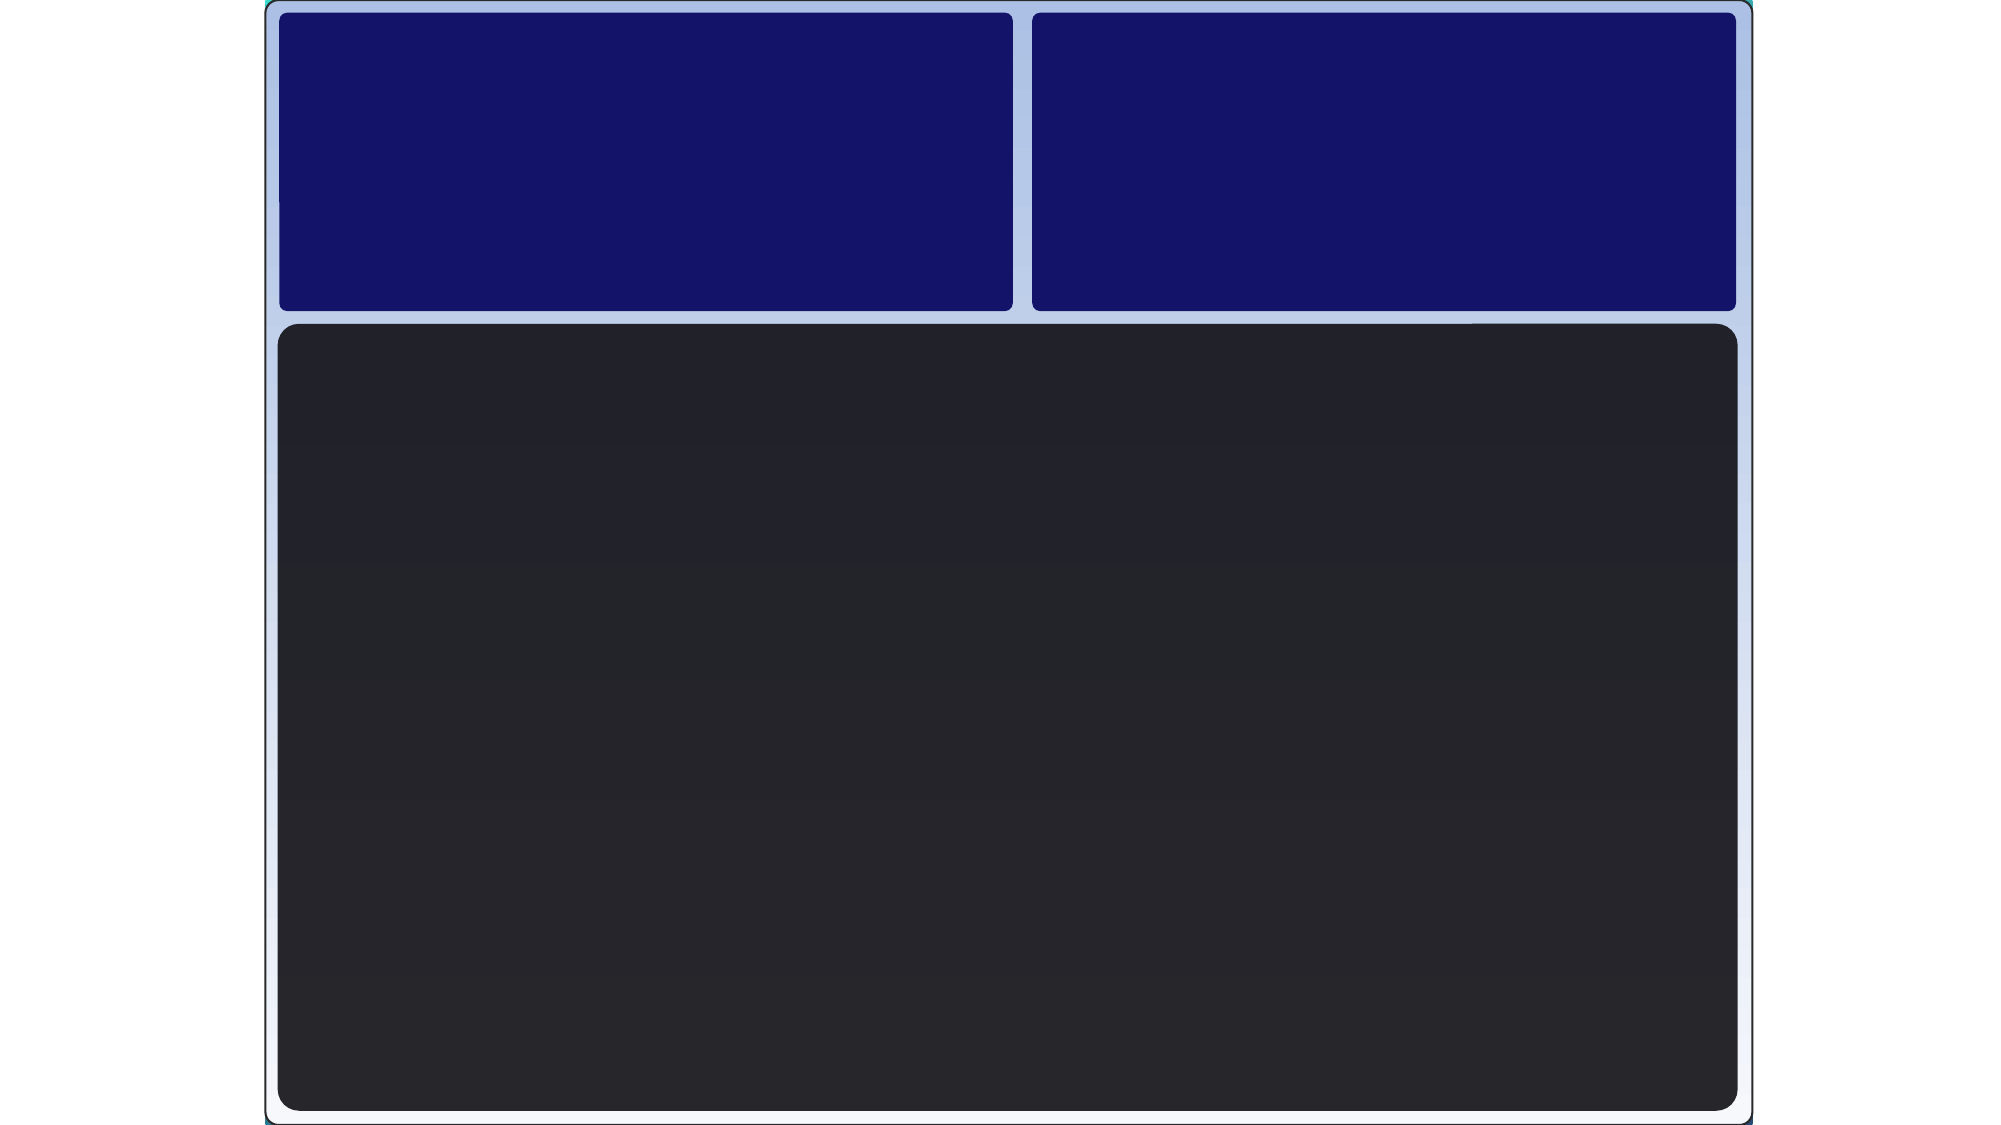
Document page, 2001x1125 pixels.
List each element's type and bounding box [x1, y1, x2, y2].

text_box [264, 0, 1754, 1125]
text_box [264, 1117, 271, 1125]
text_box [1747, 1118, 1753, 1125]
text_box [278, 11, 1014, 313]
text_box [1031, 11, 1738, 313]
text_box [276, 322, 1739, 1112]
text_box [264, 0, 271, 8]
